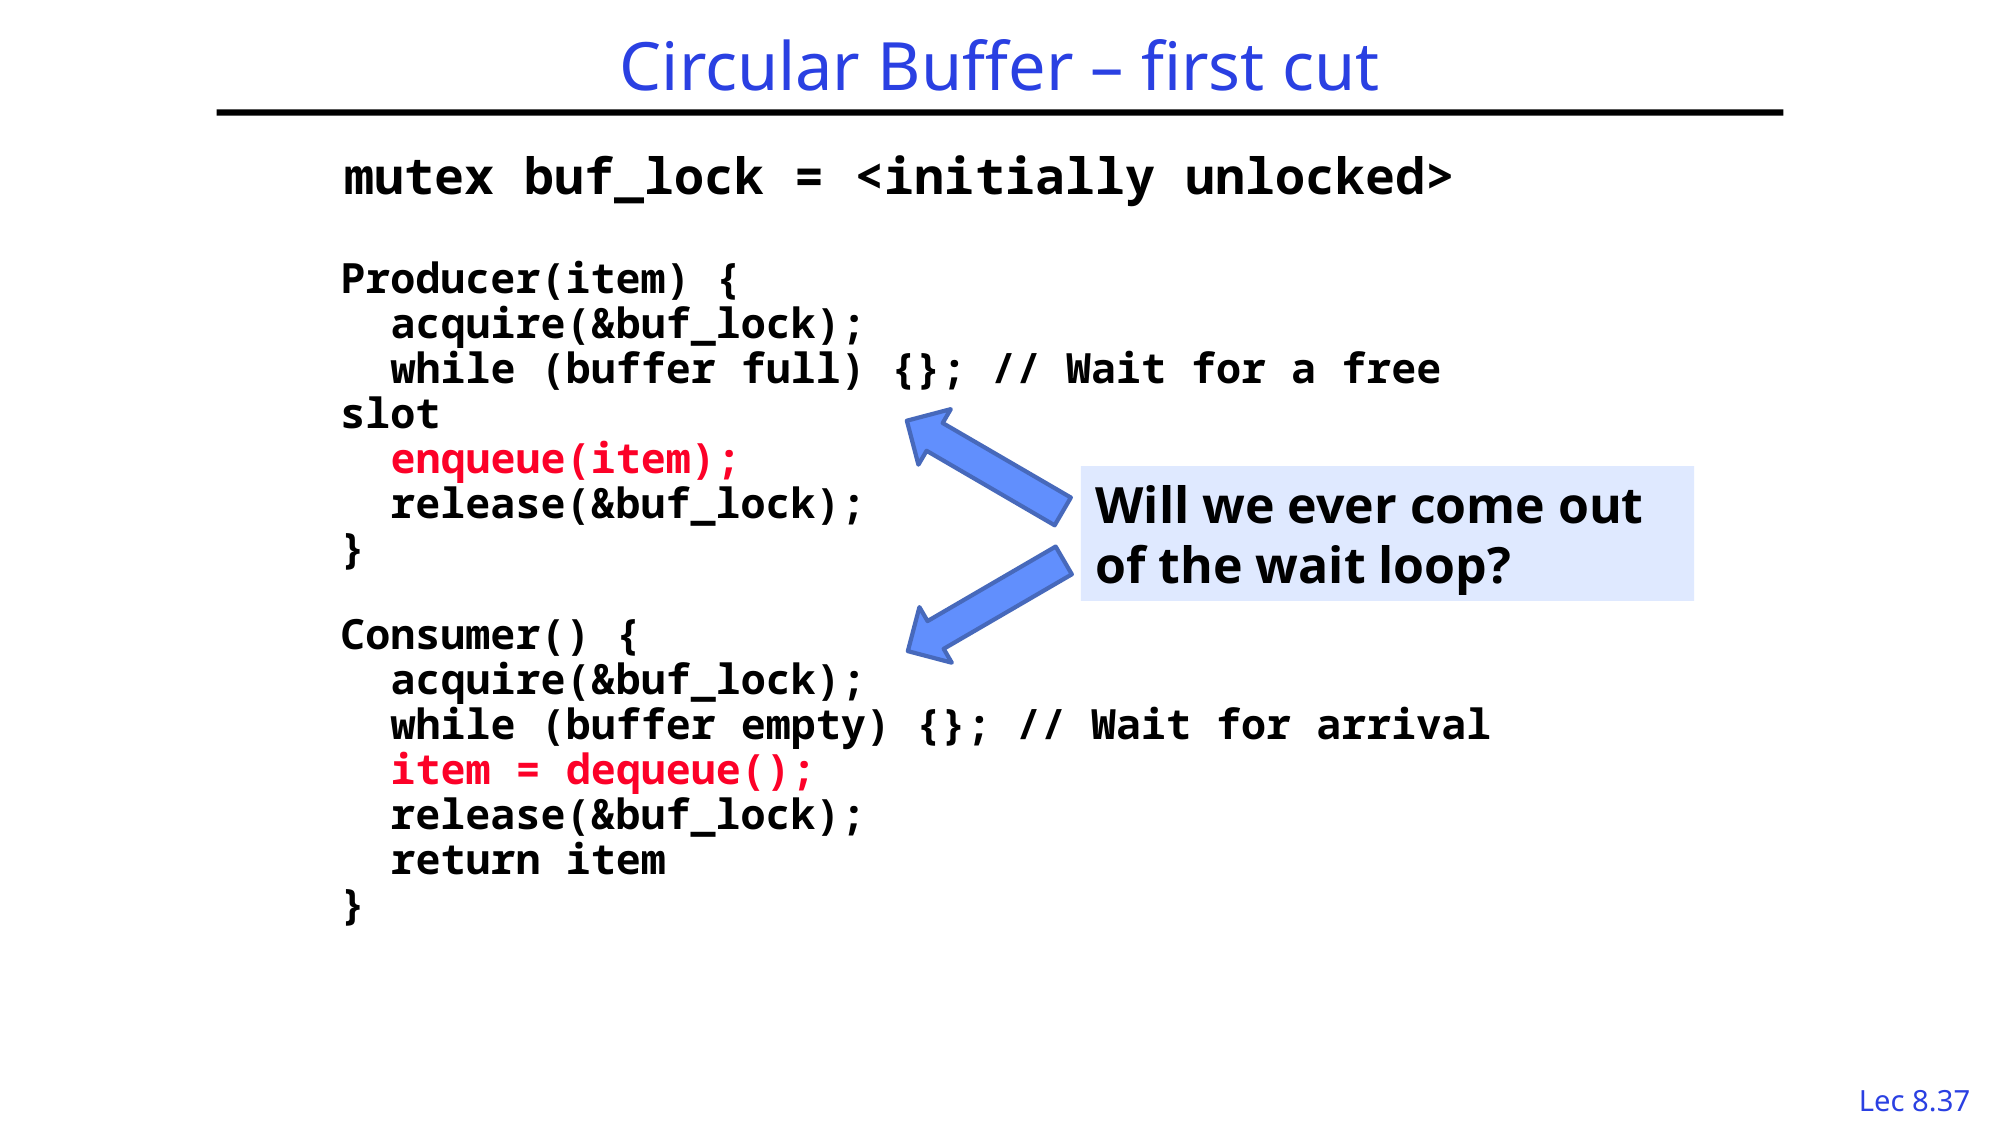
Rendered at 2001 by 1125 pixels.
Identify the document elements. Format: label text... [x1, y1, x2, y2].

text_box Consumer() { acquire(&buf_lock); while (buffer empty) {}; // Wait for arrival item = dequeue(); release(&buf_lock); return item } [325, 605, 1538, 936]
text_box Producer(item) { acquire(&buf_lock); while (buffer full) {}; // Wait for a free slot enqueue(item); release(&buf_lock); } [325, 249, 1538, 580]
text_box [894, 433, 1695, 639]
title Circular Buffer – first cut [216, 24, 1784, 113]
text_box mutex buf_lock = <initially unlocked> [292, 124, 1716, 217]
